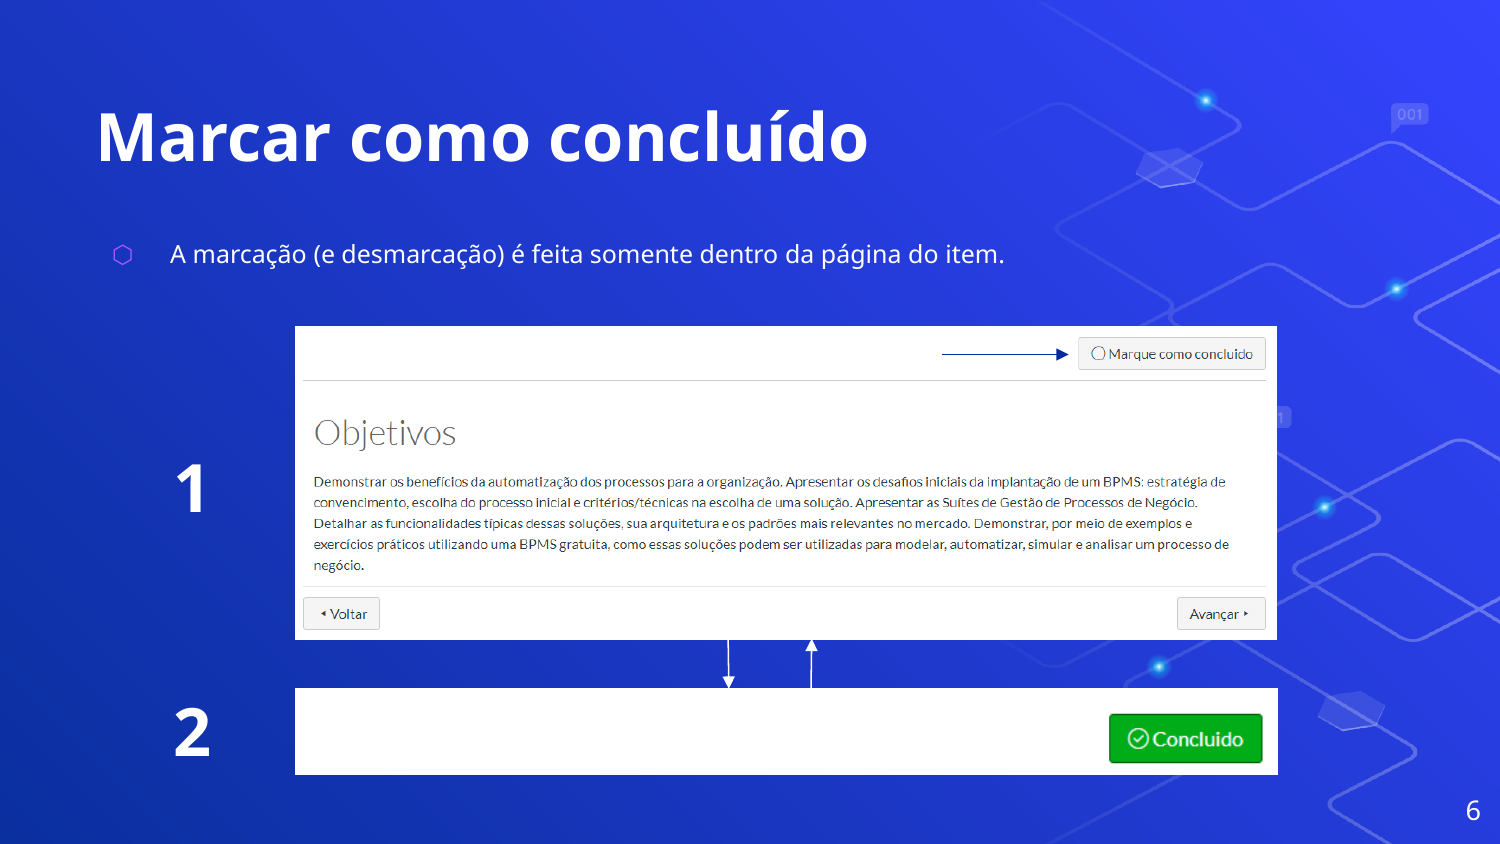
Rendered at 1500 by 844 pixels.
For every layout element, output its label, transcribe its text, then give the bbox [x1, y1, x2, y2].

text_box 2 [173, 693, 215, 770]
list A marcação (e desmarcação) é feita somente dentro da página do item. [95, 234, 1331, 740]
title Marcar como concluído [95, 33, 1233, 175]
picture [0, 0, 1500, 844]
text_box 1 [173, 448, 215, 526]
slide_number 6 [1391, 779, 1482, 844]
